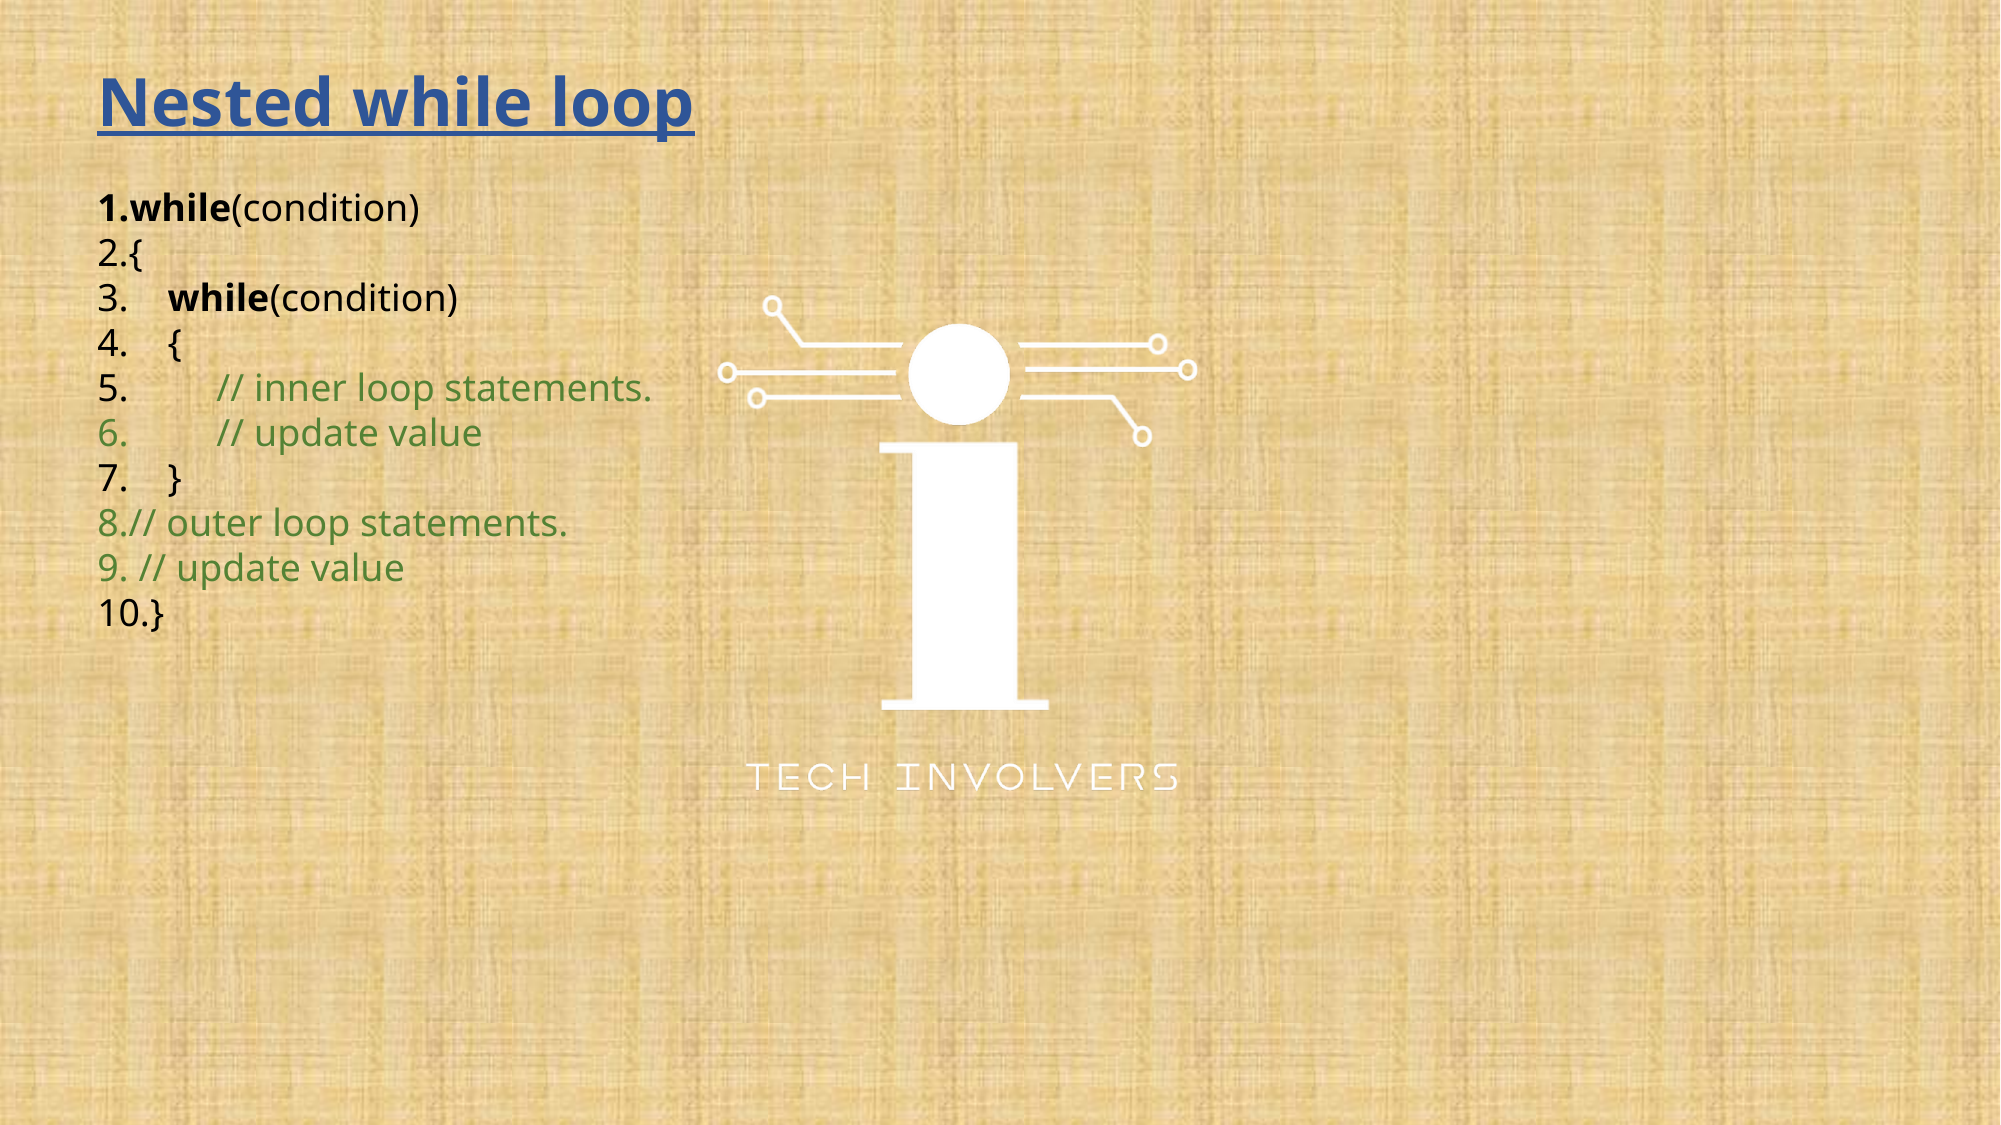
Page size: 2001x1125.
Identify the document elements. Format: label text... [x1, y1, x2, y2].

text_box Nested while loop while(condition) { while(condition) { // inner loop statements. // update value } // outer loop statements. // update value } [82, 52, 451, 732]
picture [0, 0, 2001, 1125]
